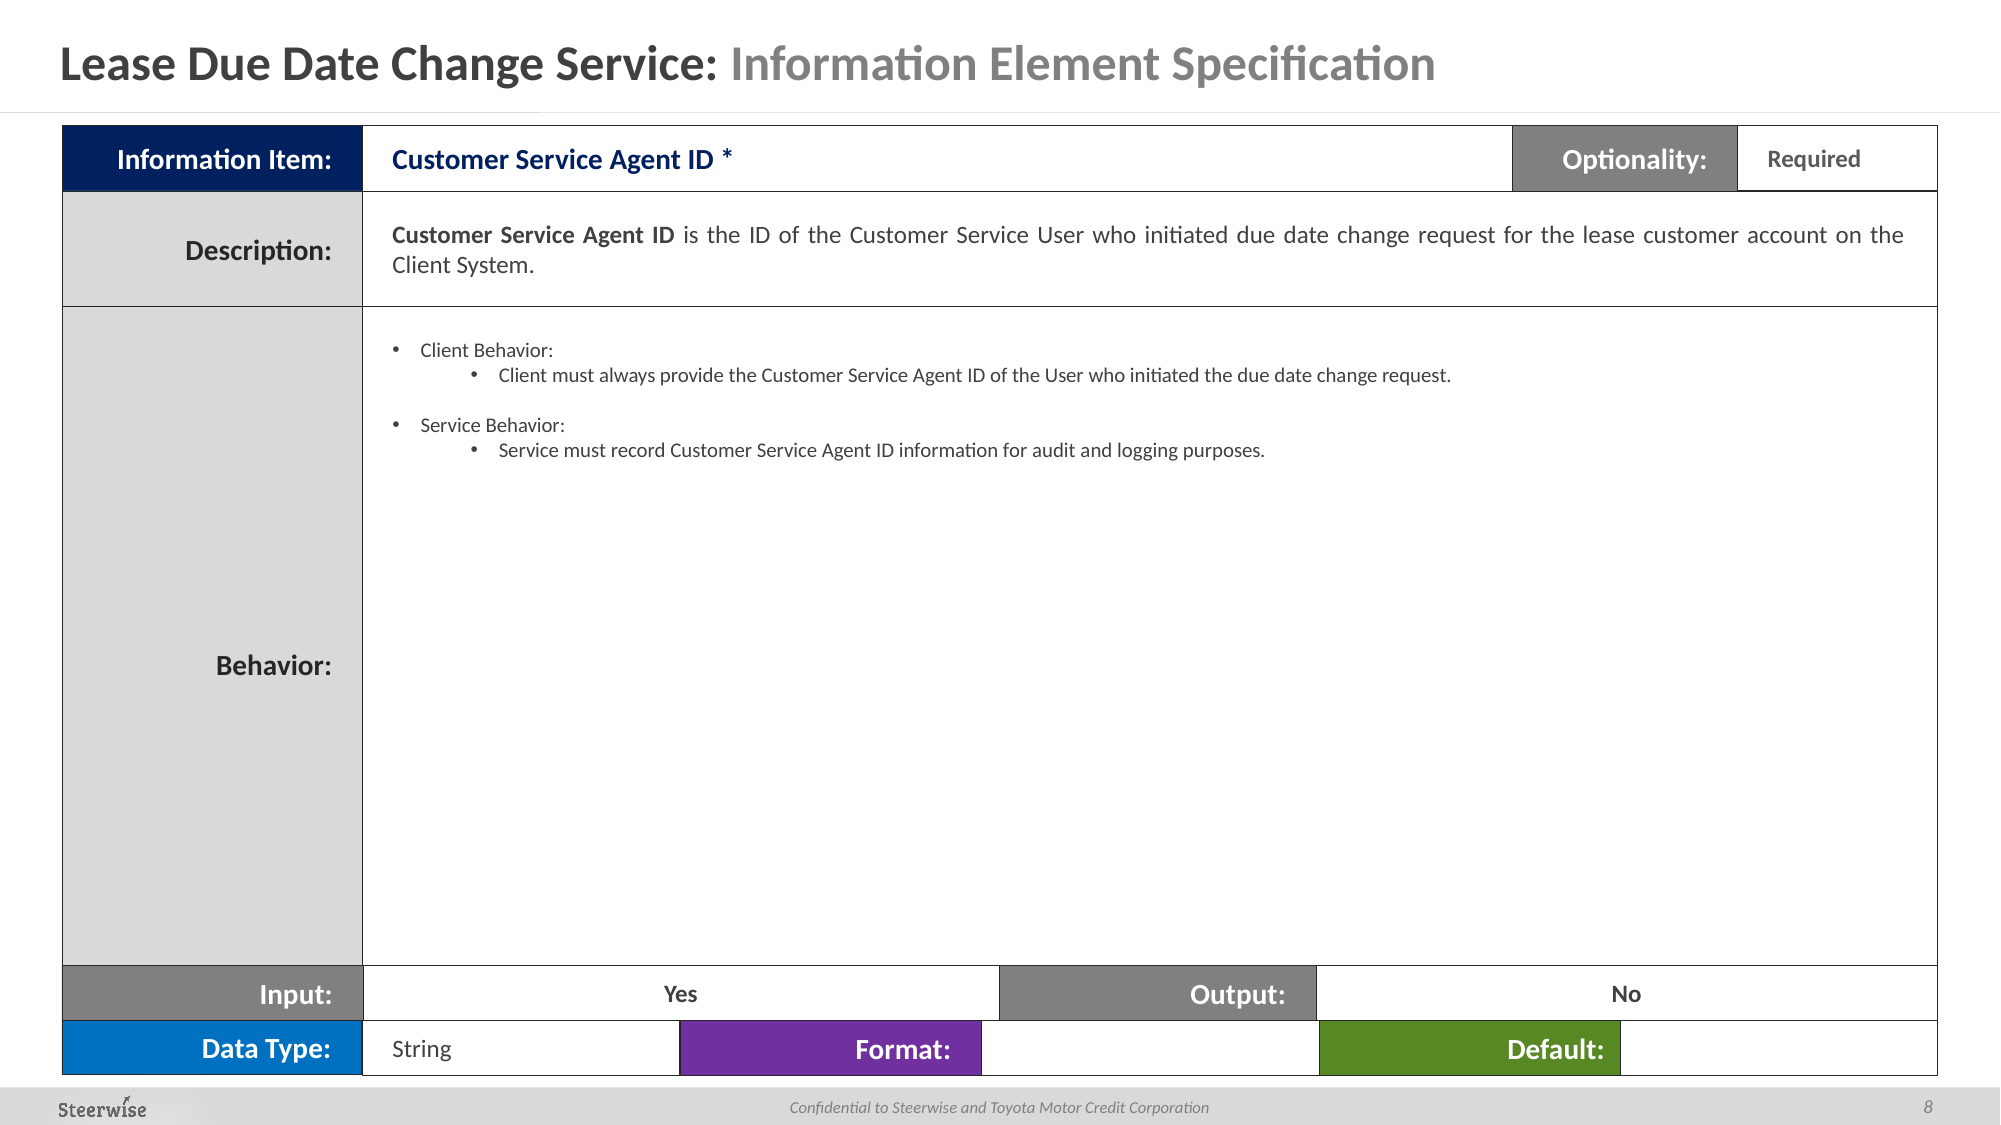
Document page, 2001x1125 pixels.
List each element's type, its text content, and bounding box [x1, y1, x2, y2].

text_box Default: [1321, 1032, 1618, 1077]
slide_number 8 [1875, 1087, 1982, 1125]
text_box Data Type: [60, 1030, 363, 1077]
text_box Behavior: [60, 305, 364, 965]
text_box Required [1735, 123, 1939, 193]
text_box Optionality: [1510, 123, 1735, 193]
text_box Format: [678, 1032, 980, 1077]
text_box Client Behavior: Client must always provide the Customer Service Agent ID of the User who initiated the due date change request. Service Behavior: Service must record Customer Service Agent ID information for audit and logging purposes. [364, 305, 1939, 963]
picture [53, 1089, 151, 1122]
text_box Customer Service Agent ID * [360, 123, 1510, 193]
text_box Customer Service Agent ID is the ID of the Customer Service User who initiated due date change request for the lease customer account on the Client System. [364, 193, 1939, 305]
text_box [979, 1032, 1321, 1077]
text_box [61, 965, 1938, 1021]
text_box Description: [60, 189, 364, 305]
text_box [1618, 1032, 1939, 1077]
text_box Information Item: [60, 123, 360, 189]
text_box String [363, 1032, 679, 1077]
title Lease Due Date Change Service: Information Element Specification [0, 23, 1999, 97]
